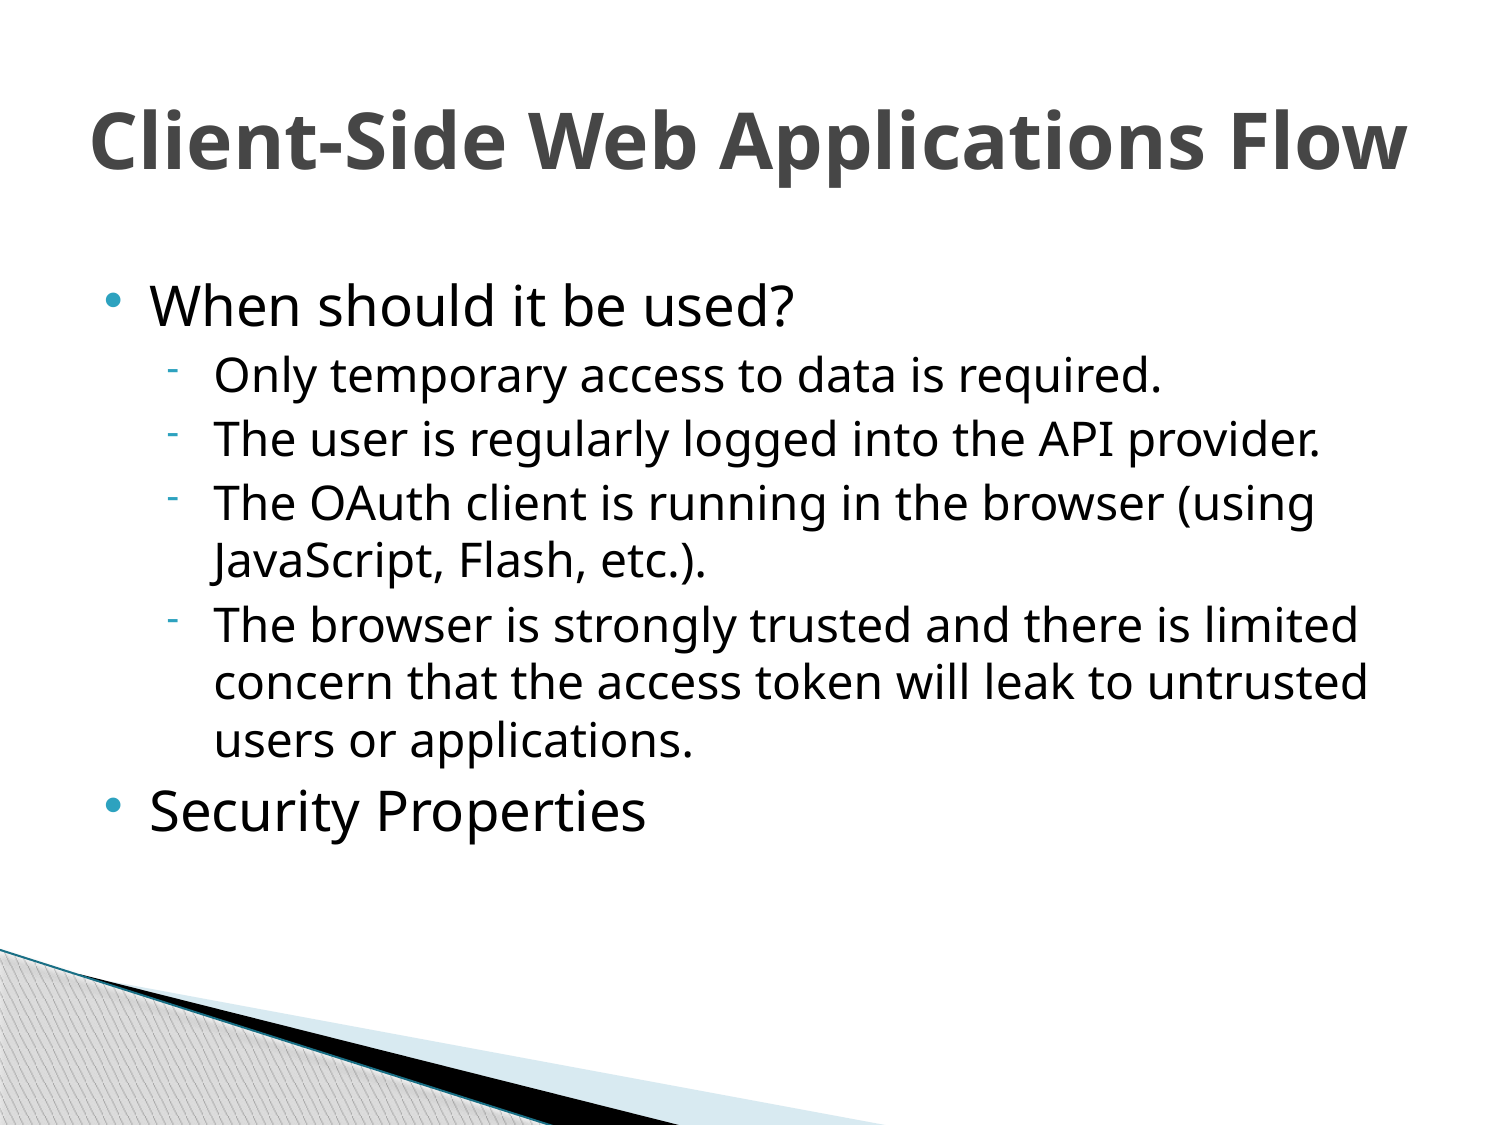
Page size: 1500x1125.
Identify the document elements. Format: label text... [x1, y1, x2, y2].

title Client-Side Web Applications Flow [74, 44, 1425, 233]
list When should it be used? Only temporary access to data is required. The user is regularly logged into the API provider. The OAuth client is running in the browser (using JavaScript, Flash, etc.). The browser is strongly trusted and there is limited concern that the access token will leak to untrusted users or applications. Security Properties [74, 263, 1395, 1125]
